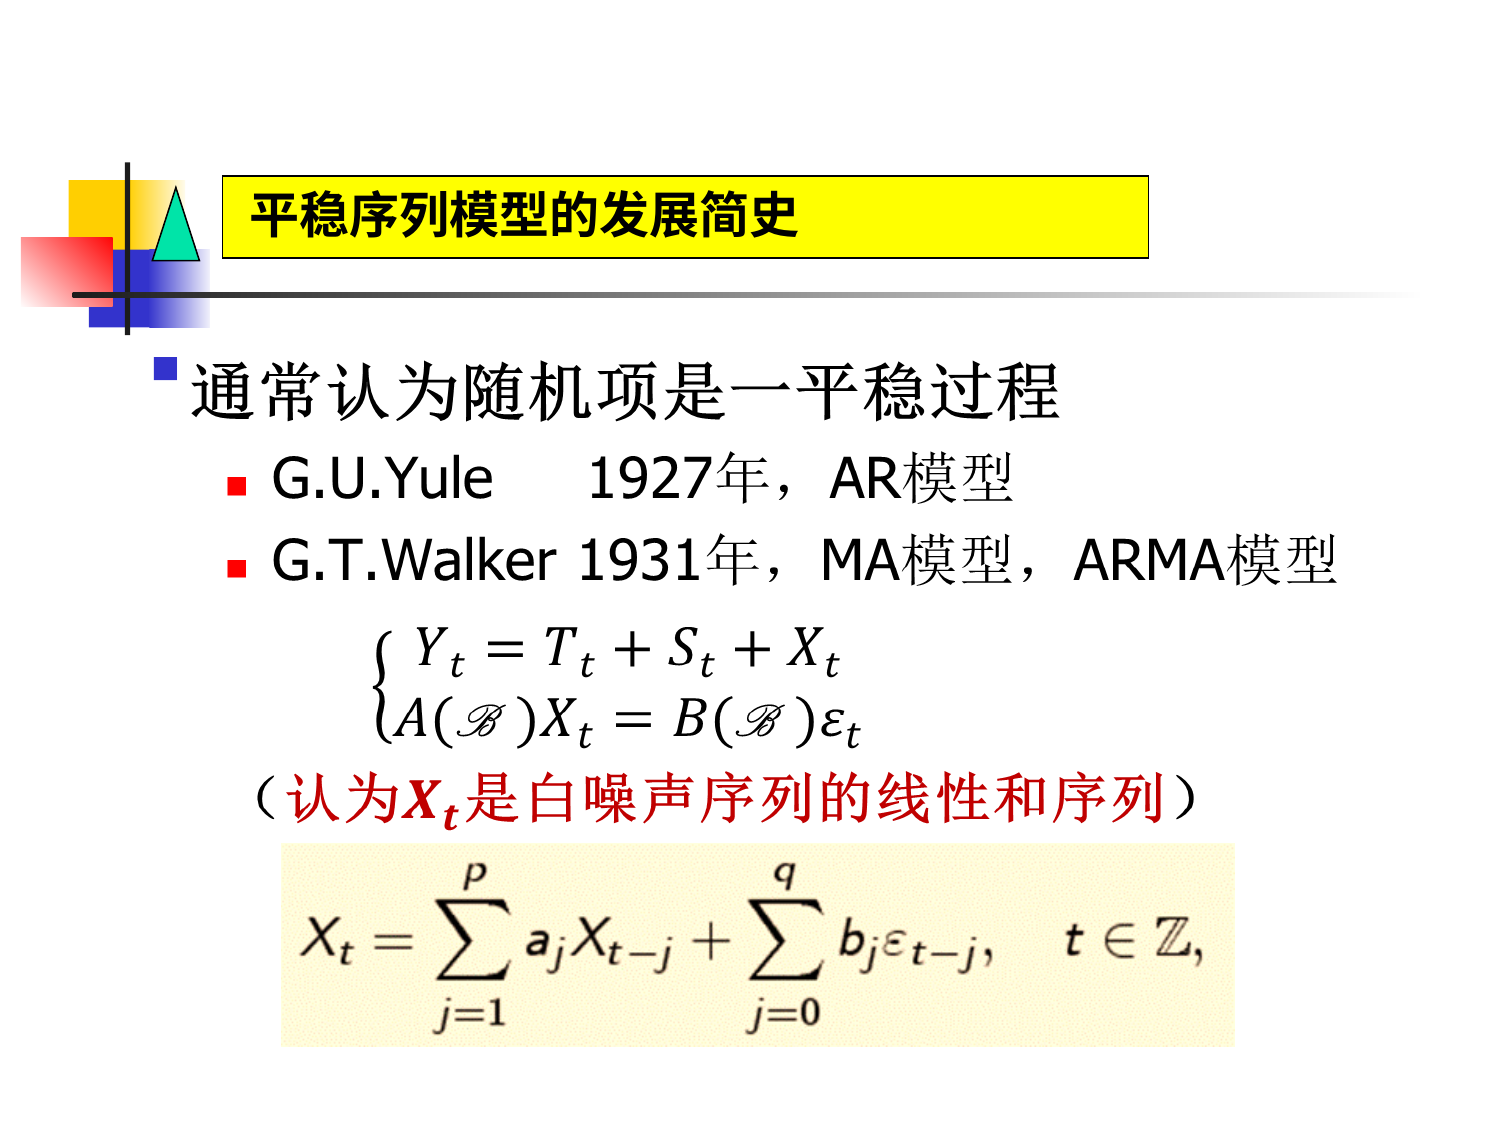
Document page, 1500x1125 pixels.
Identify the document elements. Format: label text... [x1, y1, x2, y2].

text_box [152, 187, 200, 261]
list [135, 326, 1411, 1002]
picture [280, 843, 1235, 1048]
text_box [222, 175, 1149, 258]
text_box 平稳序列模型的发展简史 [234, 175, 1149, 251]
title [188, 101, 1468, 289]
